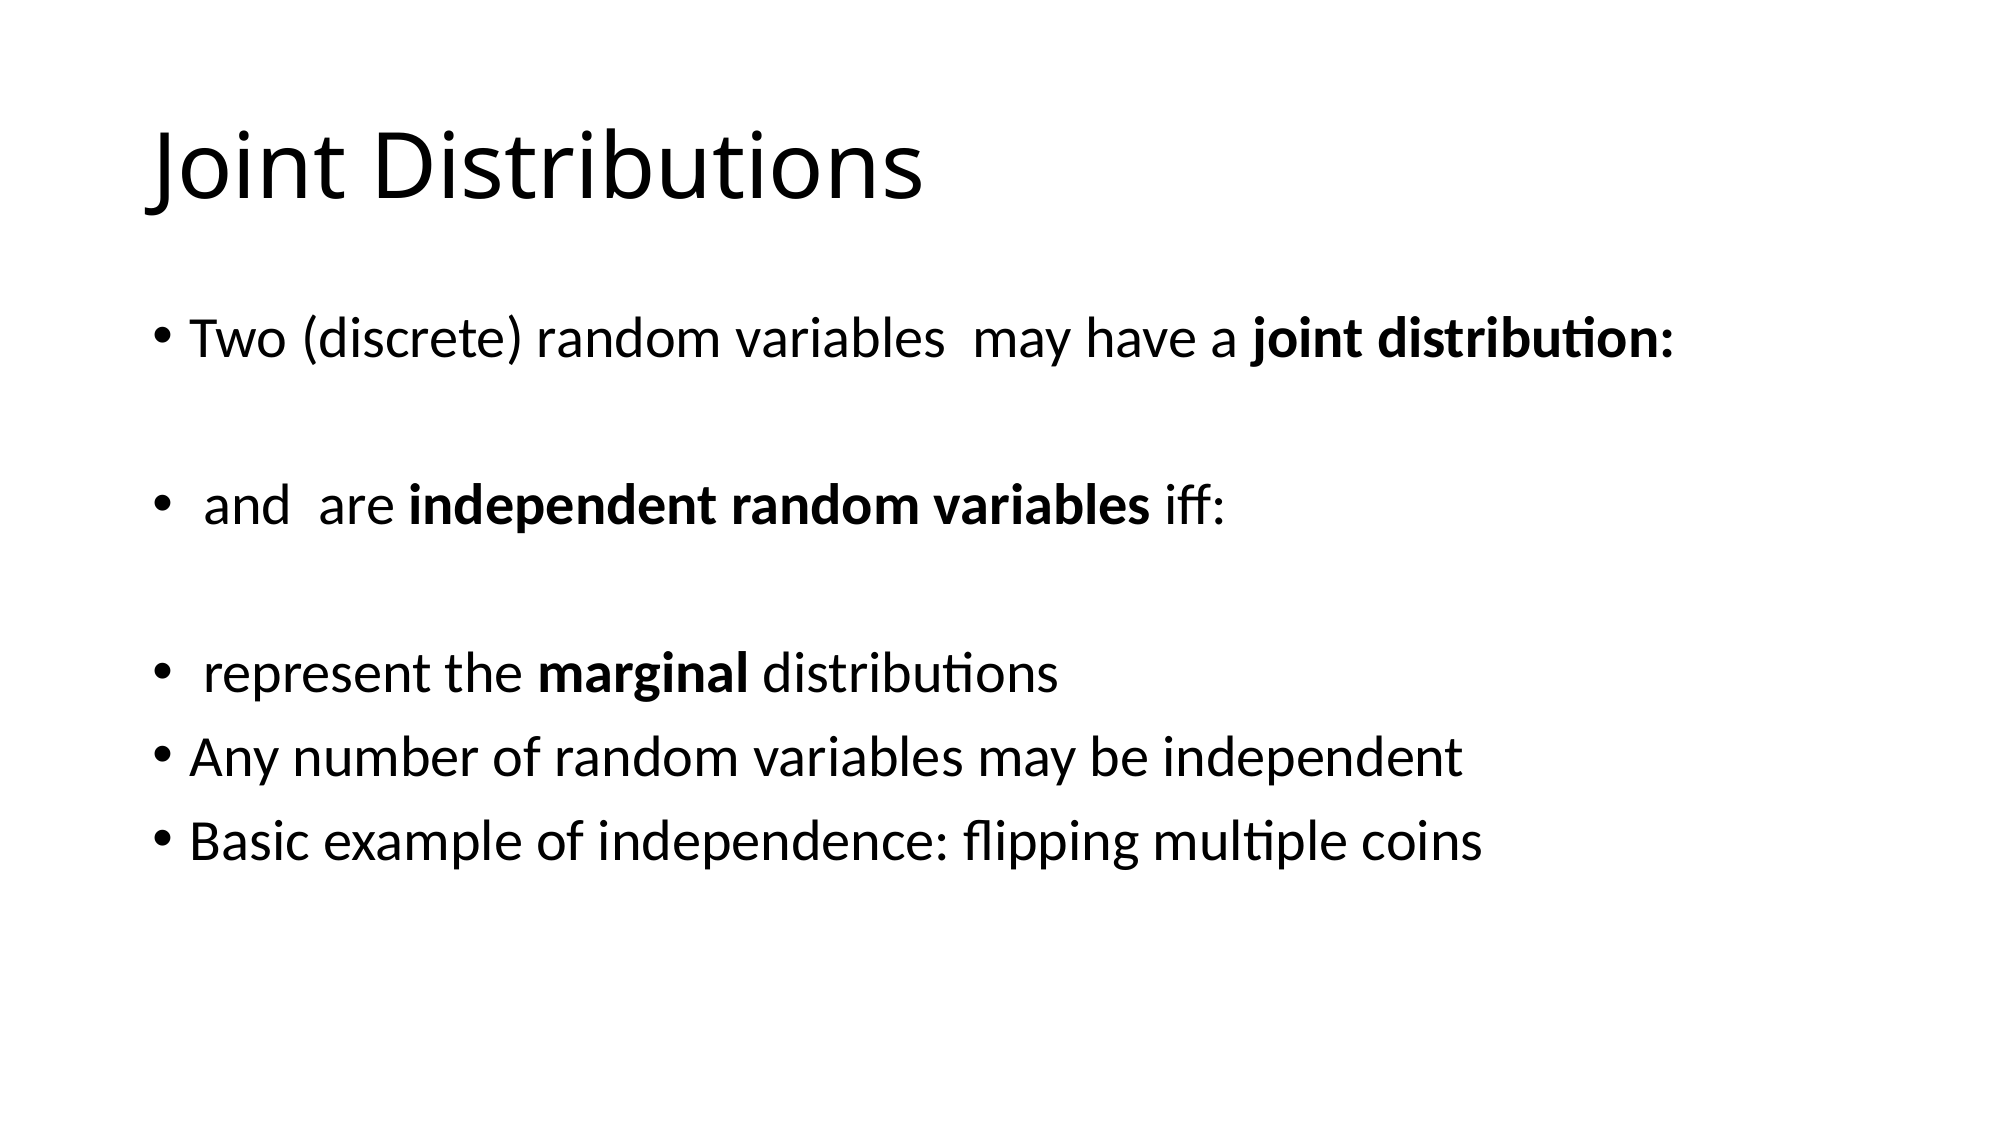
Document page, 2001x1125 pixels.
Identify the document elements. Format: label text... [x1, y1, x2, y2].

title Joint Distributions [137, 59, 1863, 278]
